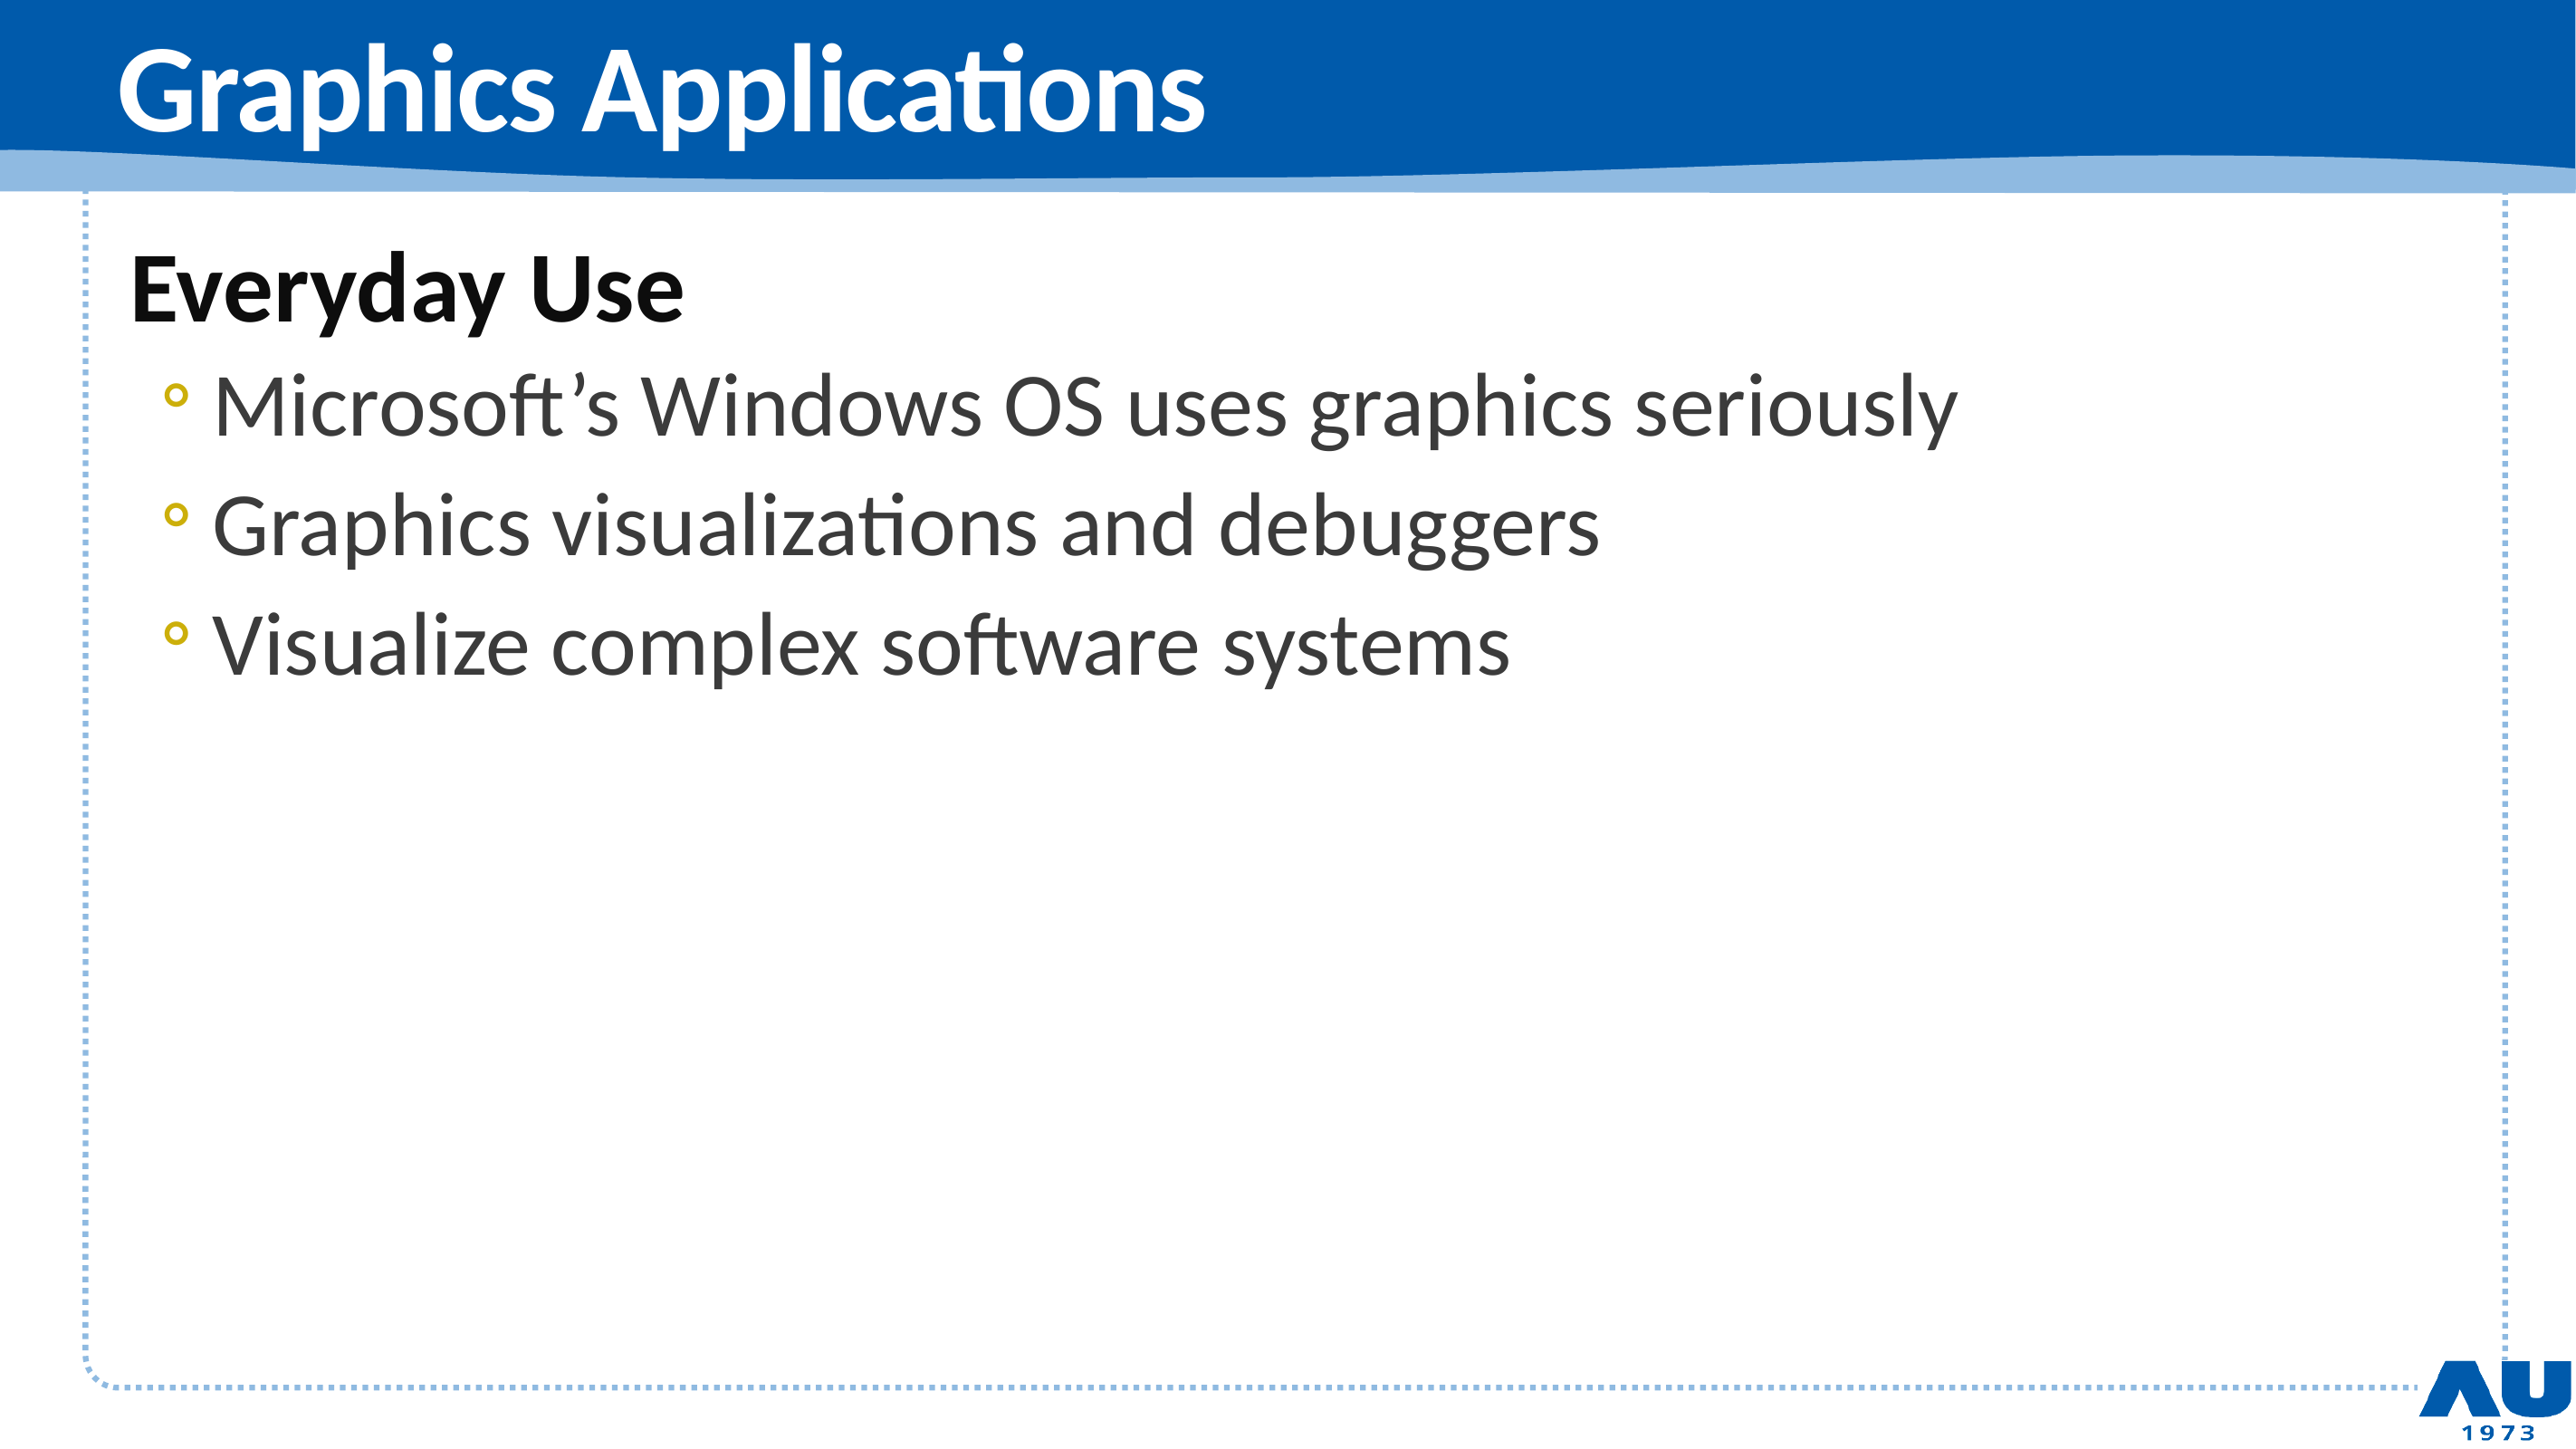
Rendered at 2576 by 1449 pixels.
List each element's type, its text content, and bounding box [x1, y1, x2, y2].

title Graphics Applications [103, 18, 2486, 169]
list Everyday Use Microsoft’s Windows OS uses graphics seriously Graphics visualizations and debuggers Visualize complex software systems [103, 228, 2486, 1388]
picture [2418, 1360, 2571, 1441]
